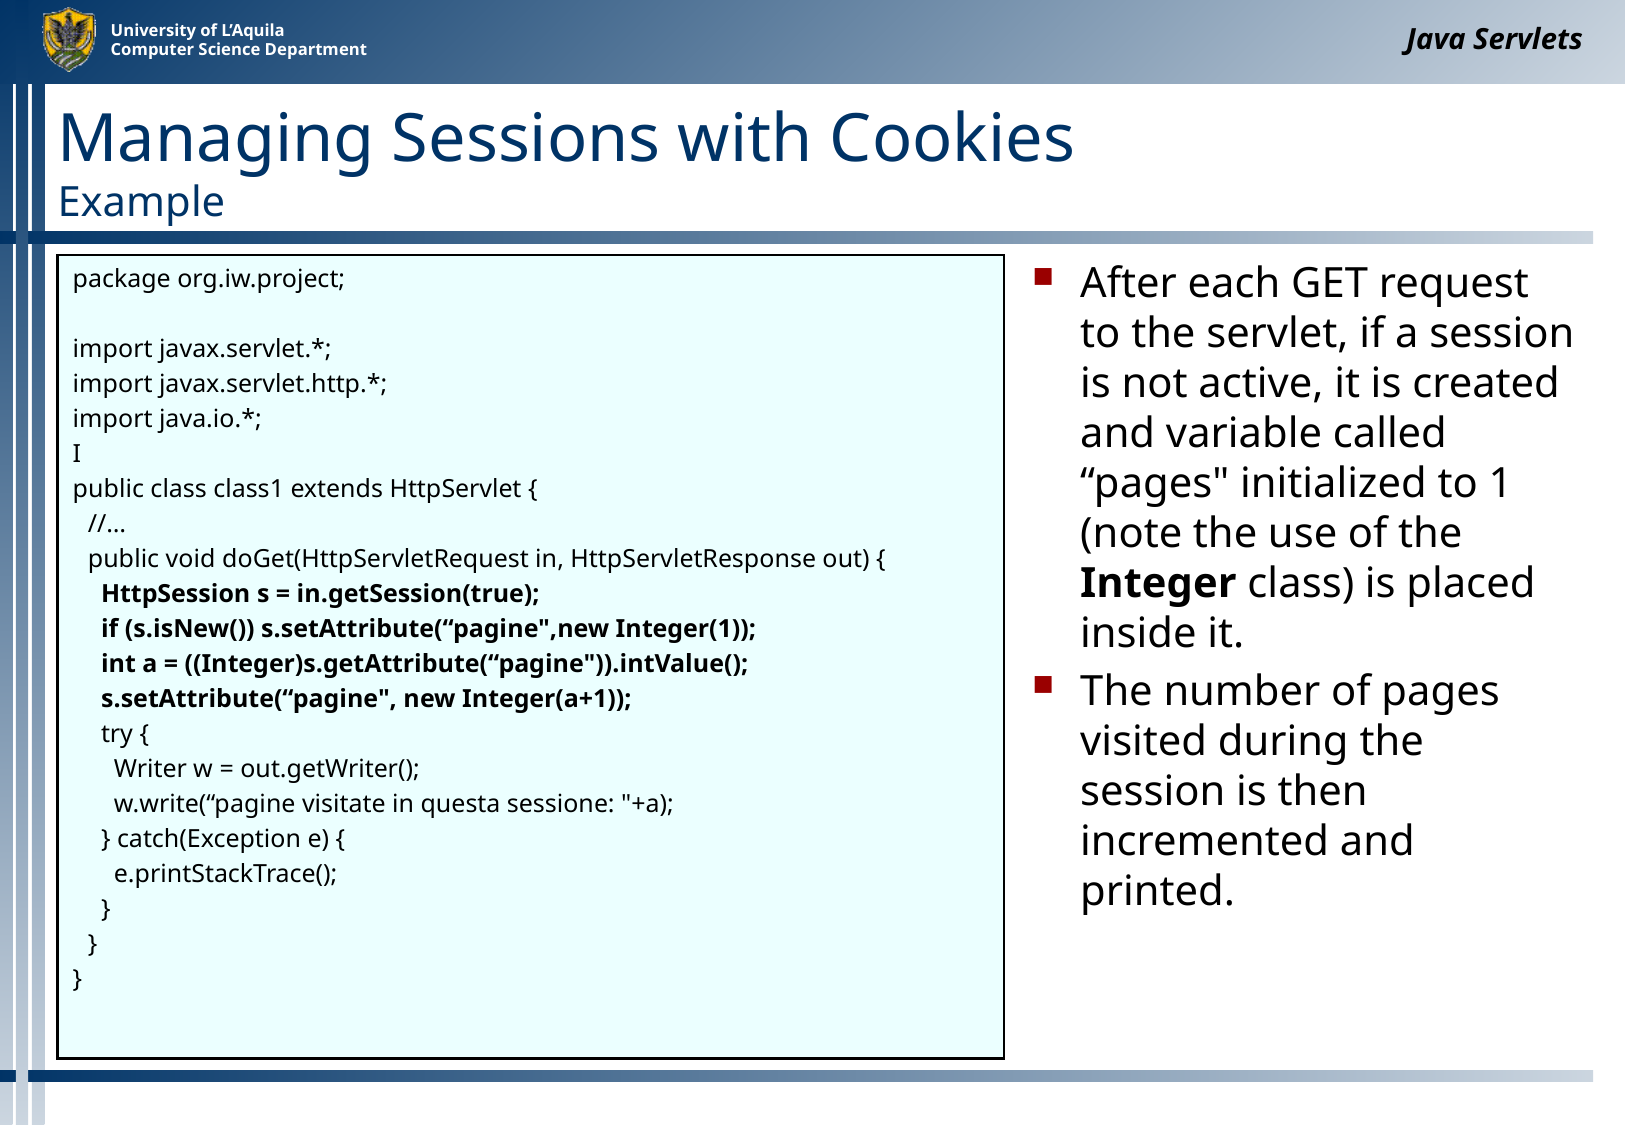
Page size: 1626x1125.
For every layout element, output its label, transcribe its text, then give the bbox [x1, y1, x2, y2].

picture [42, 7, 96, 72]
list After each GET request to the servlet, if a session is not active, it is created and variable called “pages" initialized to 1 (note the use of the Integer class) is placed inside it. The number of pages visited during the session is then incremented and printed. [1017, 255, 1594, 1069]
title Managing Sessions with Cookies Example [57, 87, 1599, 232]
footer Java Servlets [812, 12, 1599, 63]
text_box package org.iw.project; import javax.servlet.*; import javax.servlet.http.*; import java.io.*; I public class class1 extends HttpServlet { //… public void doGet(HttpServletRequest in, HttpServletResponse out) { HttpSession s = in.getSession(true); if (s.isNew()) s.setAttribute(“pagine",new Integer(1)); int a = ((Integer)s.getAttribute(“pagine")).intValue(); s.setAttribute(“pagine", new Integer(a+1)); try { Writer w = out.getWriter(); w.write(“pagine visitate in questa sessione: "+a); } catch(Exception e) { e.printStackTrace(); } } } [57, 255, 1005, 1059]
